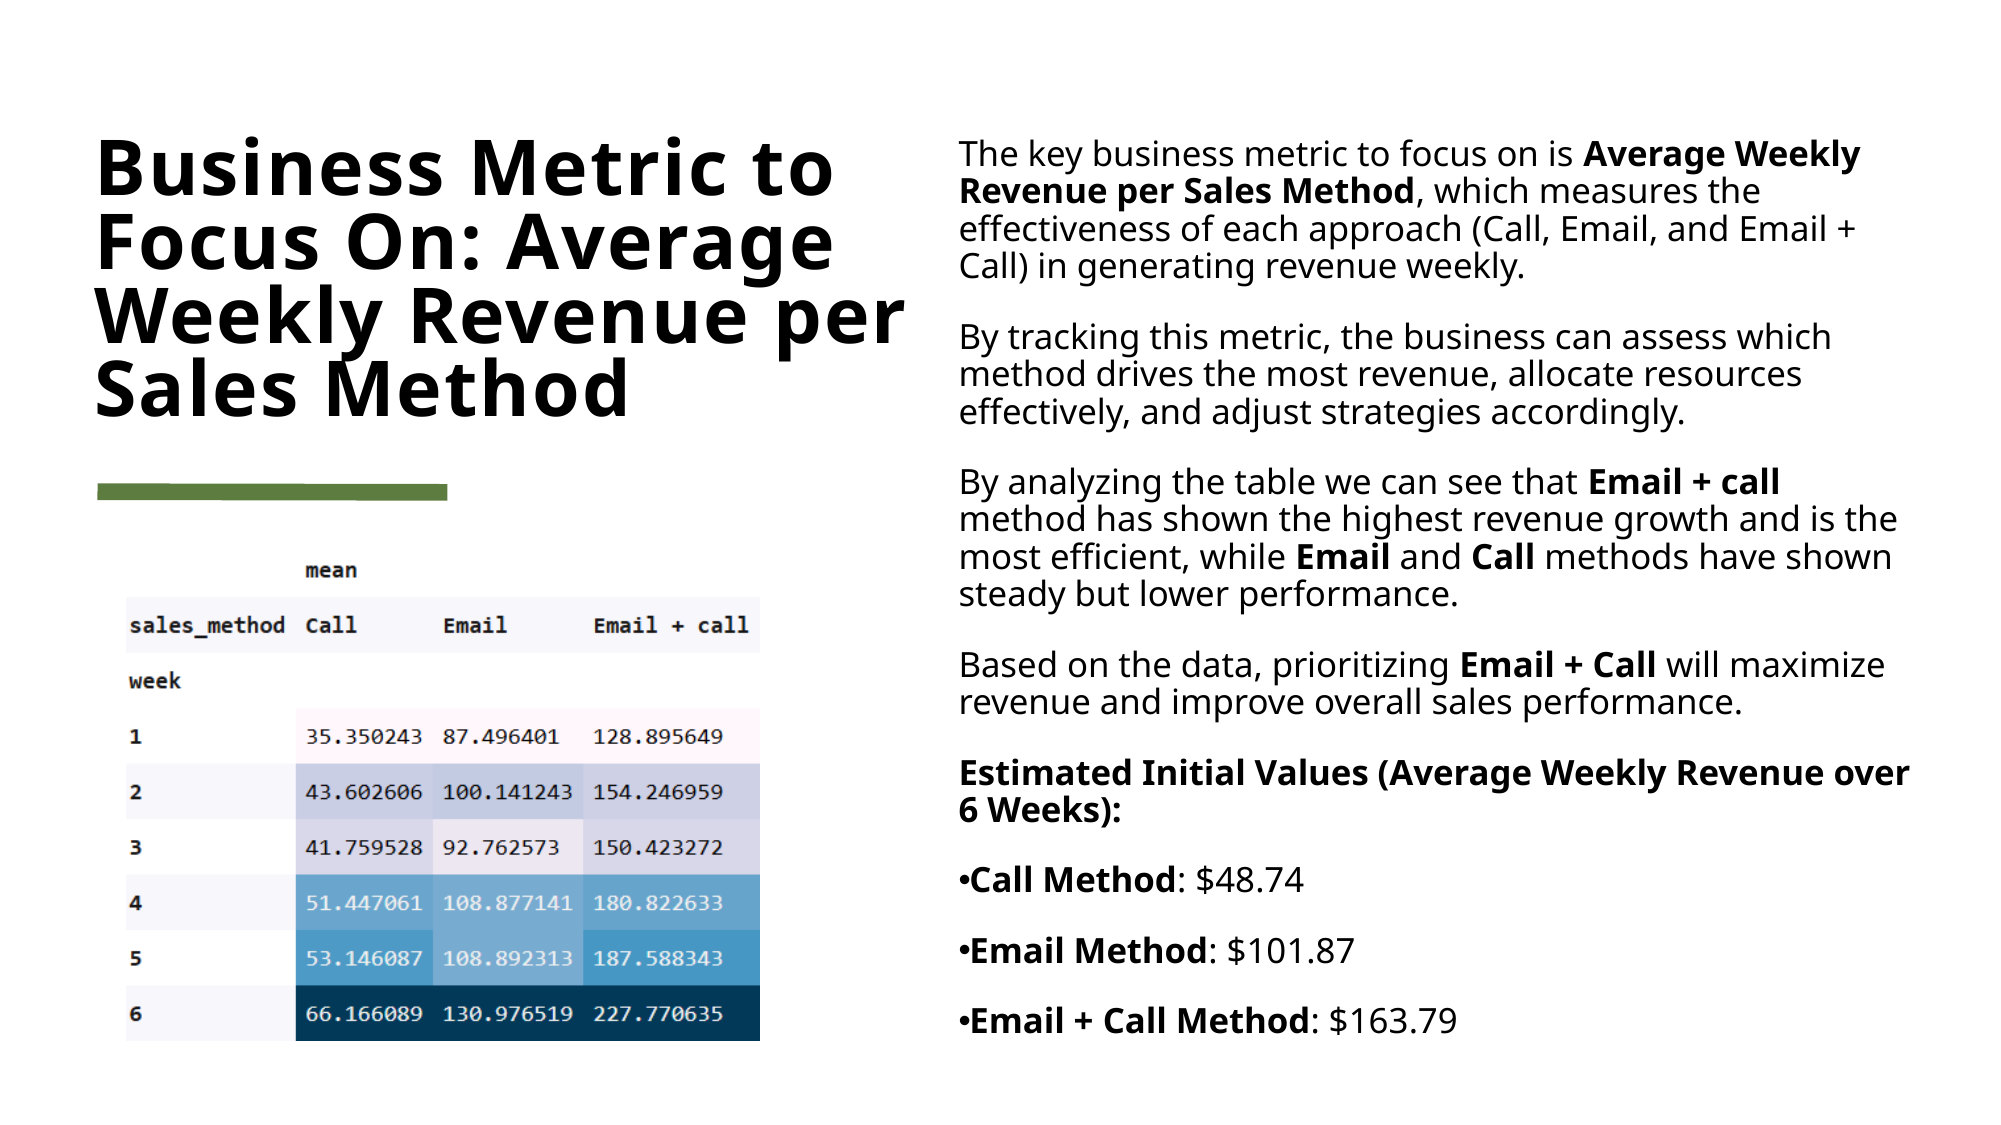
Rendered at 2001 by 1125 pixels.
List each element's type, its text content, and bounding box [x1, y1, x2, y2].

title Business Metric to Focus On: Average Weekly Revenue per Sales Method [94, 45, 925, 432]
list The key business metric to focus on is Average Weekly Revenue per Sales Method, which measures the effectiveness of each approach (Call, Email, and Email + Call) in generating revenue weekly. By tracking this metric, the business can assess which method drives the most revenue, allocate resources effectively, and adjust strategies accordingly. By analyzing the table we can see that Email + call method has shown the highest revenue growth and is the most efficient, while Email and Call methods have shown steady but lower performance. Based on the data, prioritizing Email + Call will maximize revenue and improve overall sales performance. Estimated Initial Values (Average Weekly Revenue over 6 Weeks): Call Method: $48.74 Email Method: $101.87 Email + Call Method: $163.79 [958, 99, 1918, 1057]
picture [125, 542, 760, 1041]
